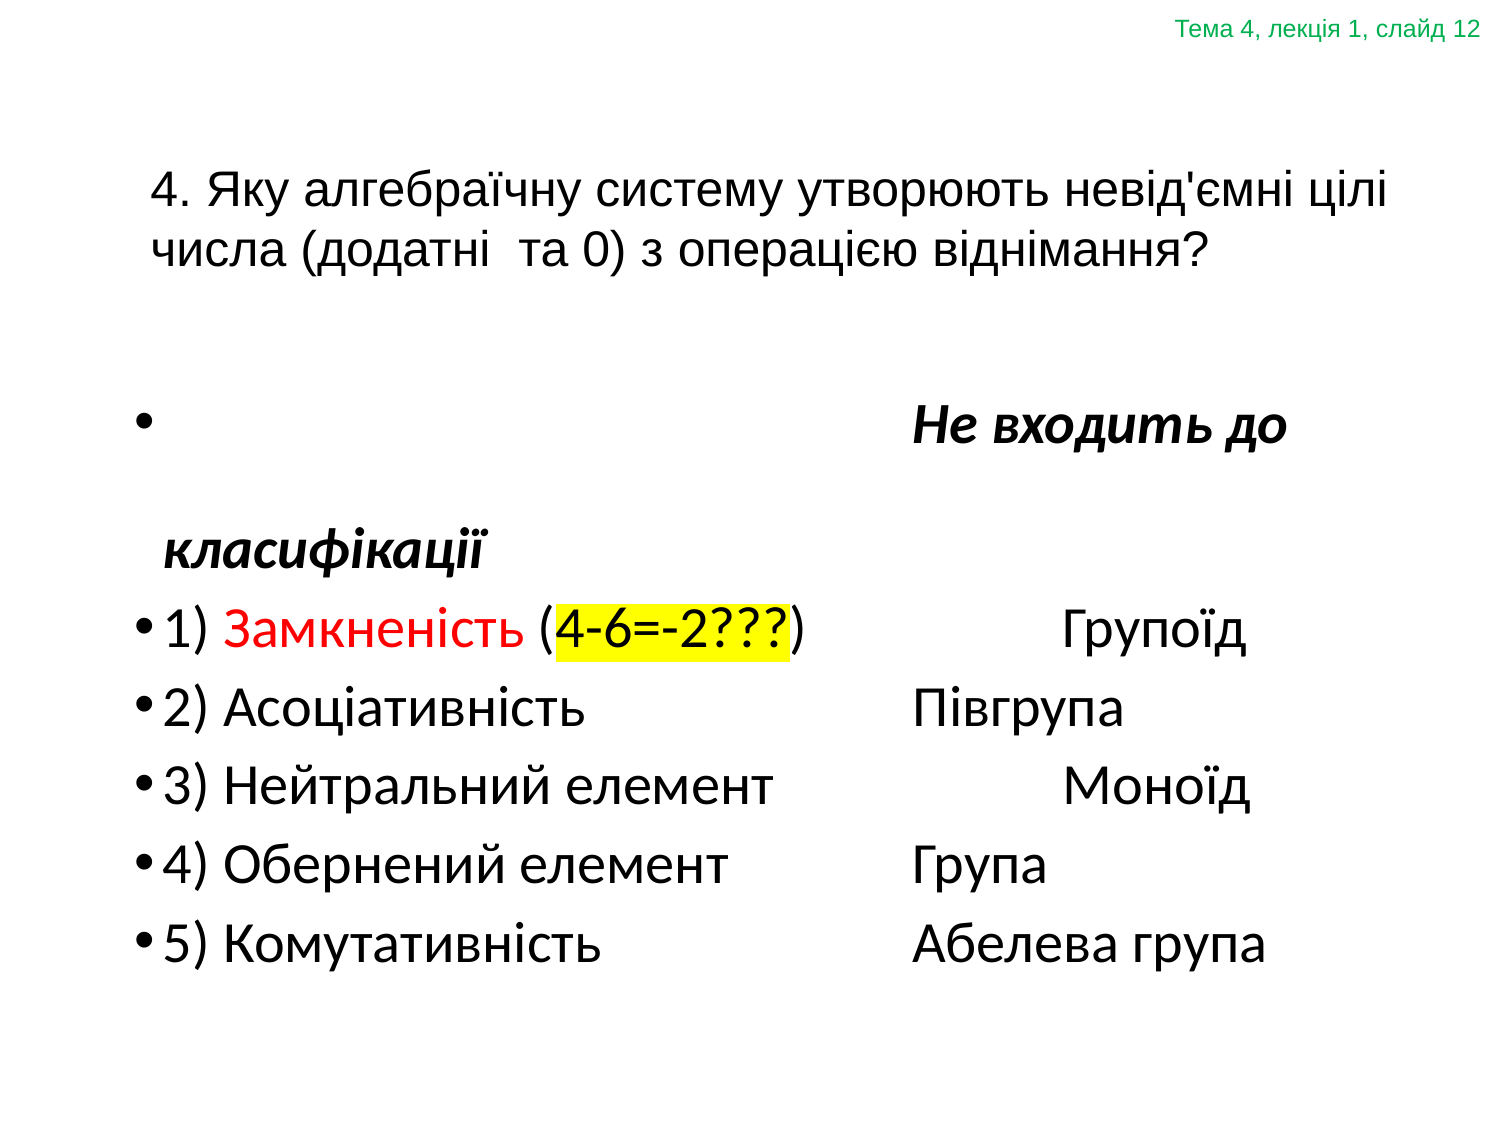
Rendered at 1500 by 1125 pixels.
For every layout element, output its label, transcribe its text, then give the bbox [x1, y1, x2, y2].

text_box 4. Яку алгебраїчну систему утворюють невід'ємні цілі числа (додатні та 0) з операцією віднімання? [135, 148, 1412, 284]
text_box Не входить до класифікації 1) Замкненість (4-6=-2???) Групоїд 2) Асоціативність Півгрупа 3) Нейтральний елемент Моноїд 4) Обернений елемент Група 5) Комутативність Абелева група [119, 385, 1493, 939]
slide_number Тема 4, лекція 1, слайд 12 [1139, 0, 1496, 58]
